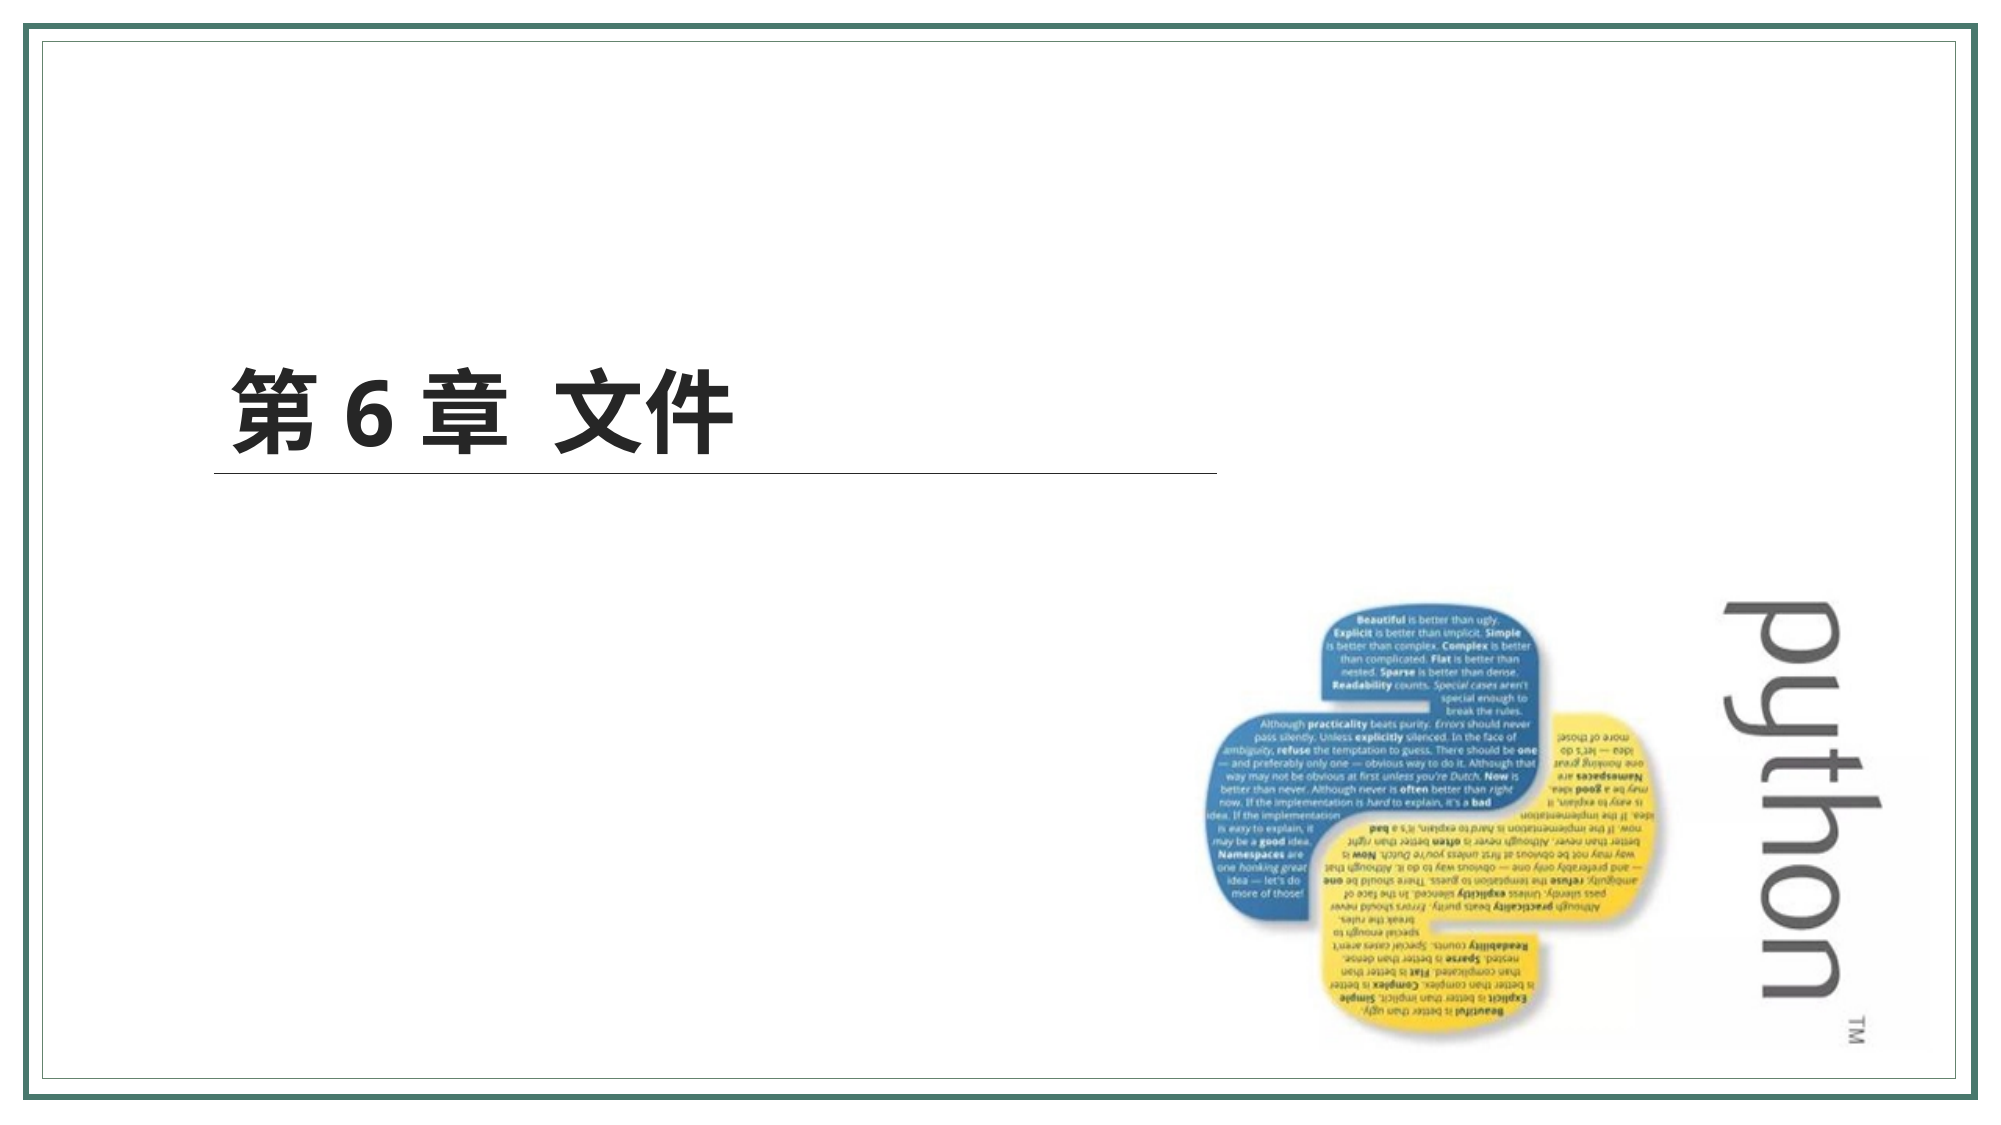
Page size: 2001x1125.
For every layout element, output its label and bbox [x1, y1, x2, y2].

text_box [25, 25, 1976, 1098]
text_box [213, 347, 1306, 474]
text_box [42, 41, 1956, 1080]
picture [1151, 560, 1934, 1053]
